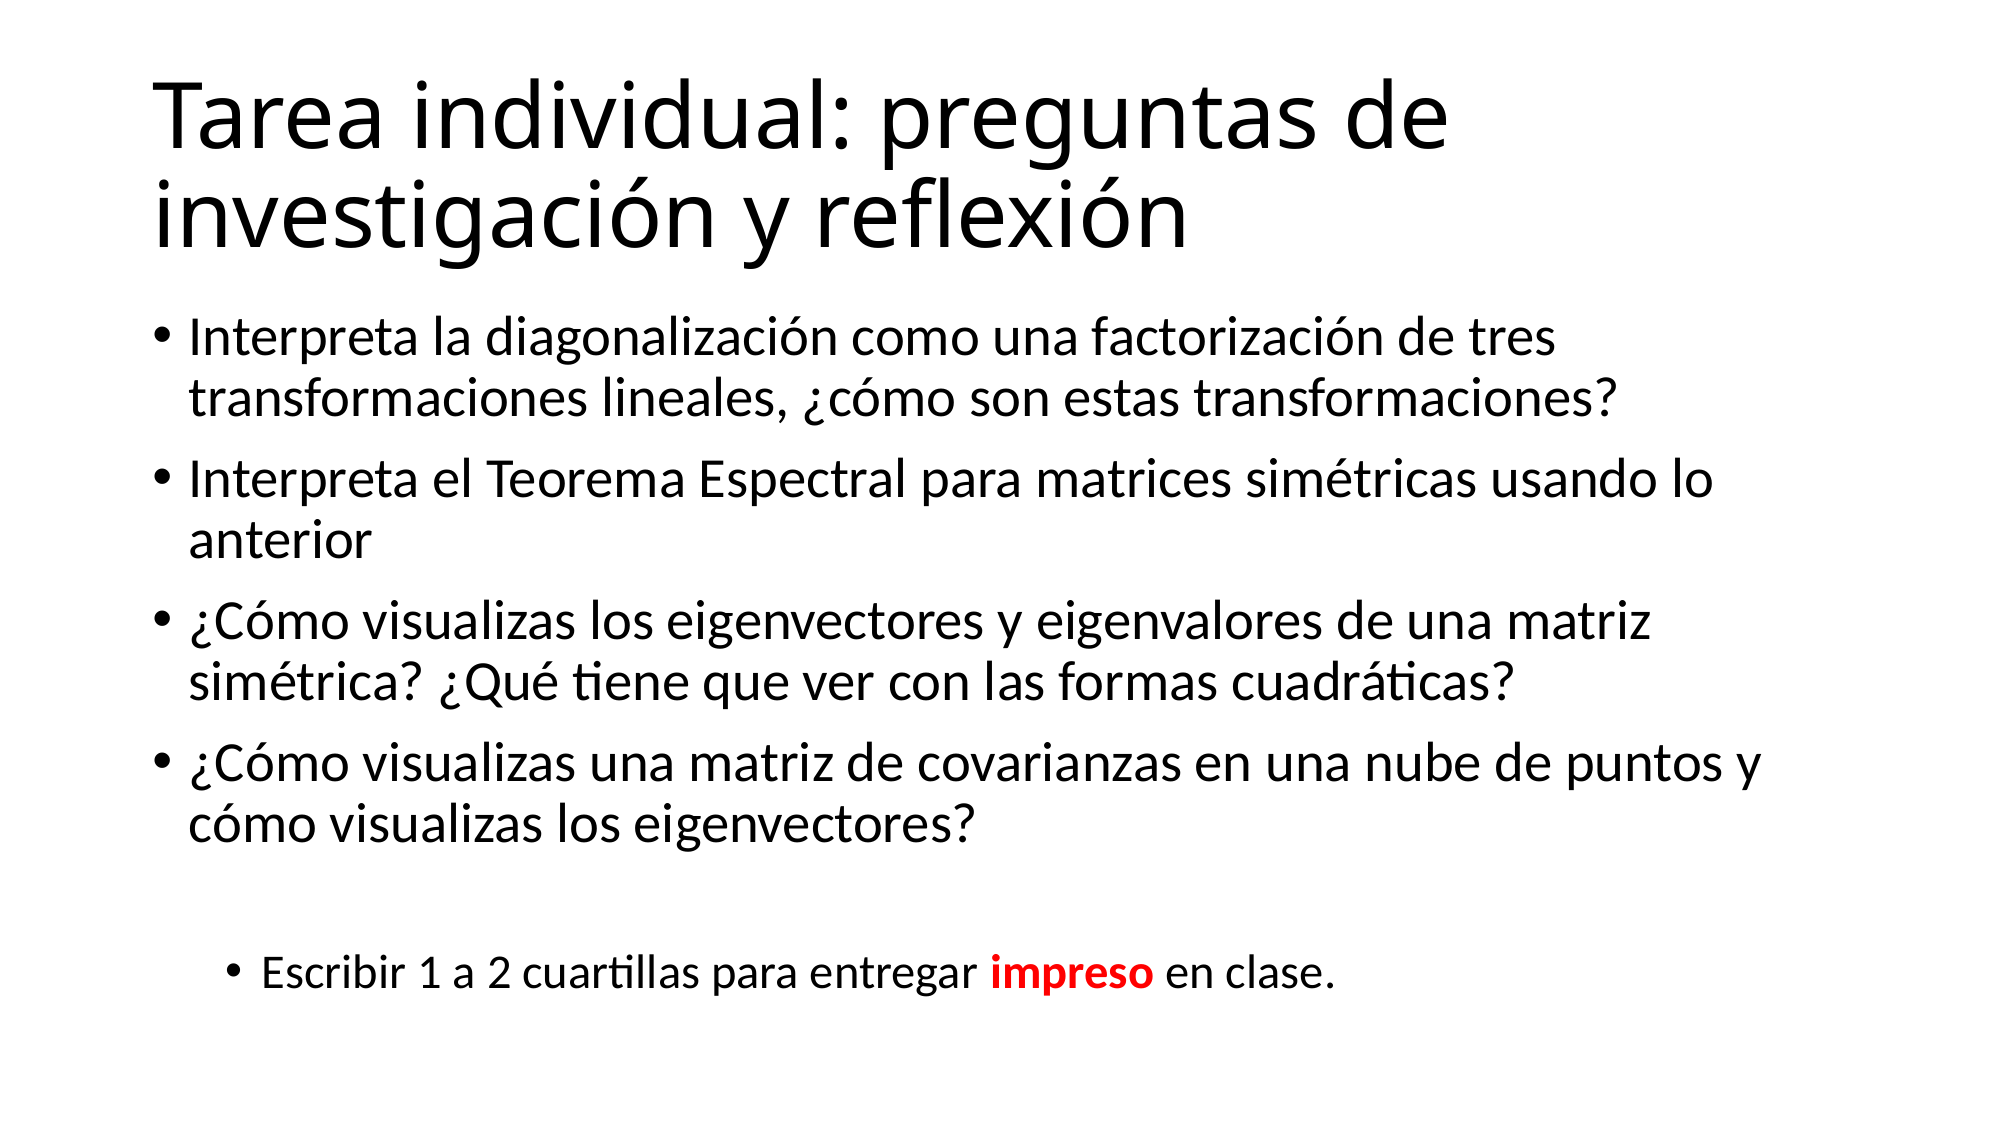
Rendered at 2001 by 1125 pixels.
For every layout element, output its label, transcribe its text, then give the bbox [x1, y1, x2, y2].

title Tarea individual: preguntas de investigación y reflexión [137, 59, 1863, 278]
list Interpreta la diagonalización como una factorización de tres transformaciones lineales, ¿cómo son estas transformaciones? Interpreta el Teorema Espectral para matrices simétricas usando lo anterior ¿Cómo visualizas los eigenvectores y eigenvalores de una matriz simétrica? ¿Qué tiene que ver con las formas cuadráticas? ¿Cómo visualizas una matriz de covarianzas en una nube de puntos y cómo visualizas los eigenvectores? Escribir 1 a 2 cuartillas para entregar impreso en clase. [137, 299, 1863, 1014]
